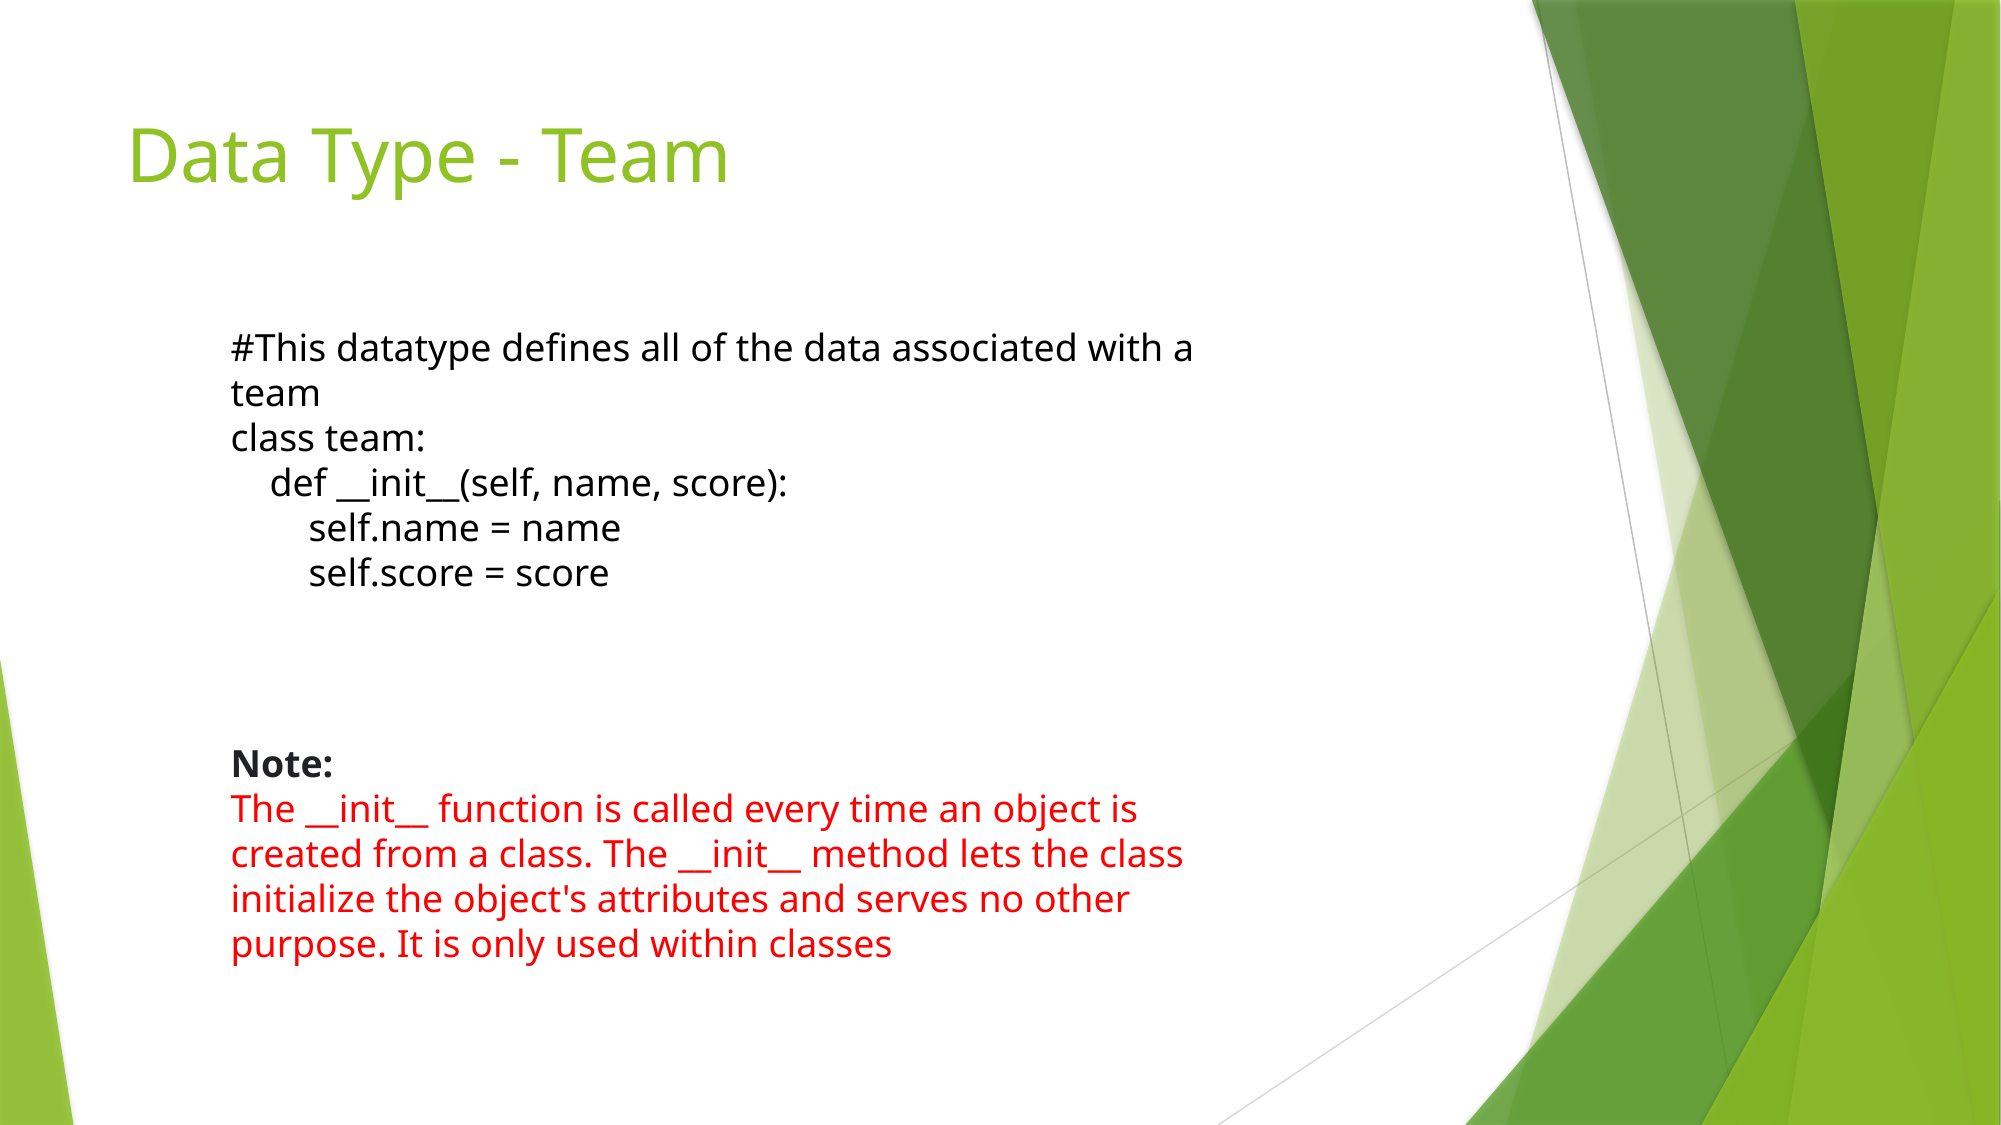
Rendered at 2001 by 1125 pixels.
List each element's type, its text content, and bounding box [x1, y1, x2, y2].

title Data Type - Team [111, 99, 1522, 317]
text_box Note: The __init__ function is called every time an object is created from a class. The __init__ method lets the class initialize the object's attributes and serves no other purpose. It is only used within classes [215, 732, 1218, 973]
text_box #This datatype defines all of the data associated with a team class team: def __init__(self, name, score): self.name = name self.score = score [215, 316, 1296, 602]
